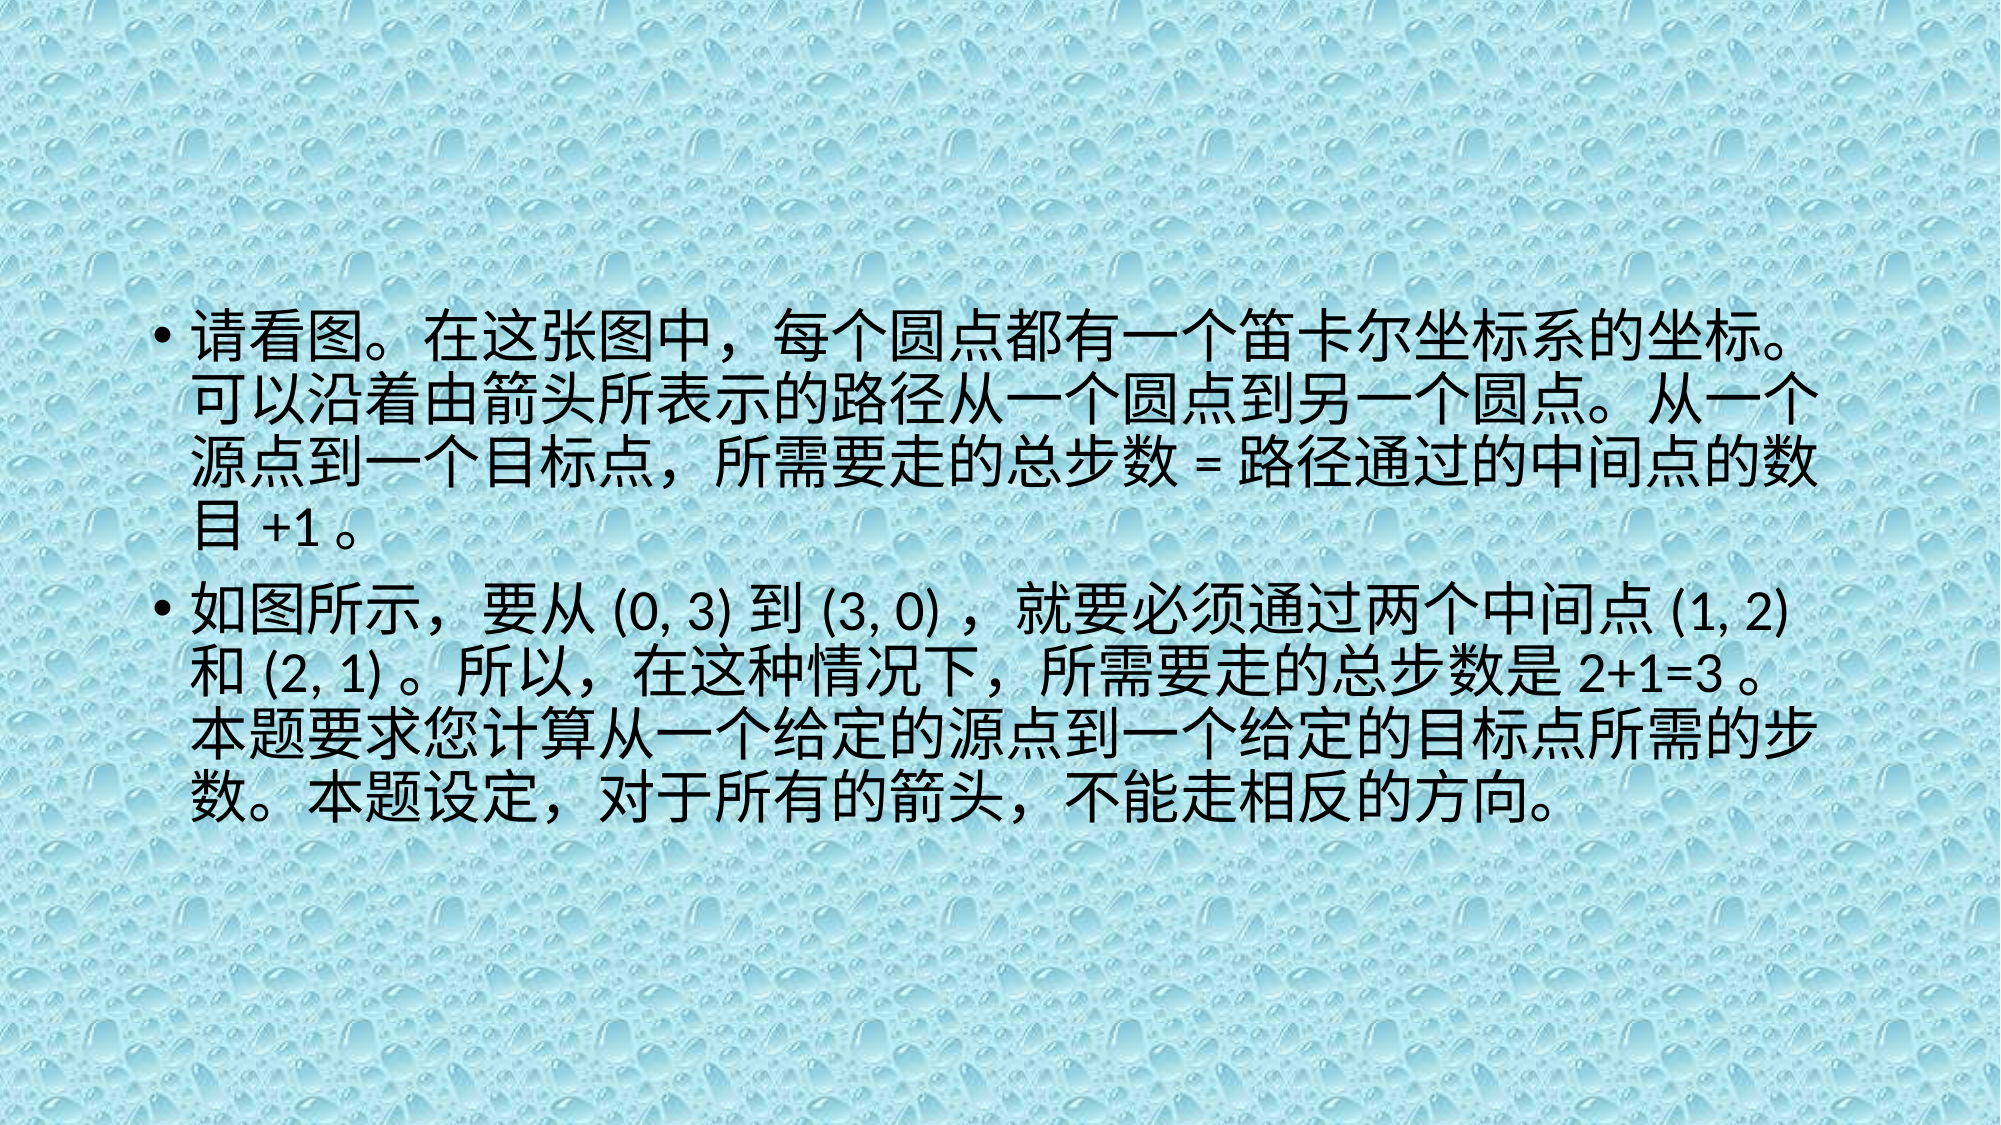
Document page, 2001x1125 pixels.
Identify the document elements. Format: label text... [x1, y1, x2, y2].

picture [0, 0, 2001, 1125]
list 请看图。在这张图中，每个圆点都有一个笛卡尔坐标系的坐标。可以沿着由箭头所表示的路径从一个圆点到另一个圆点。从一个源点到一个目标点，所需要走的总步数=路径通过的中间点的数目+1。 如图所示，要从(0, 3)到(3, 0)，就要必须通过两个中间点(1, 2)和(2, 1)。所以，在这种情况下，所需要走的总步数是2+1=3。本题要求您计算从一个给定的源点到一个给定的目标点所需的步数。本题设定，对于所有的箭头，不能走相反的方向。 [137, 299, 1863, 1014]
